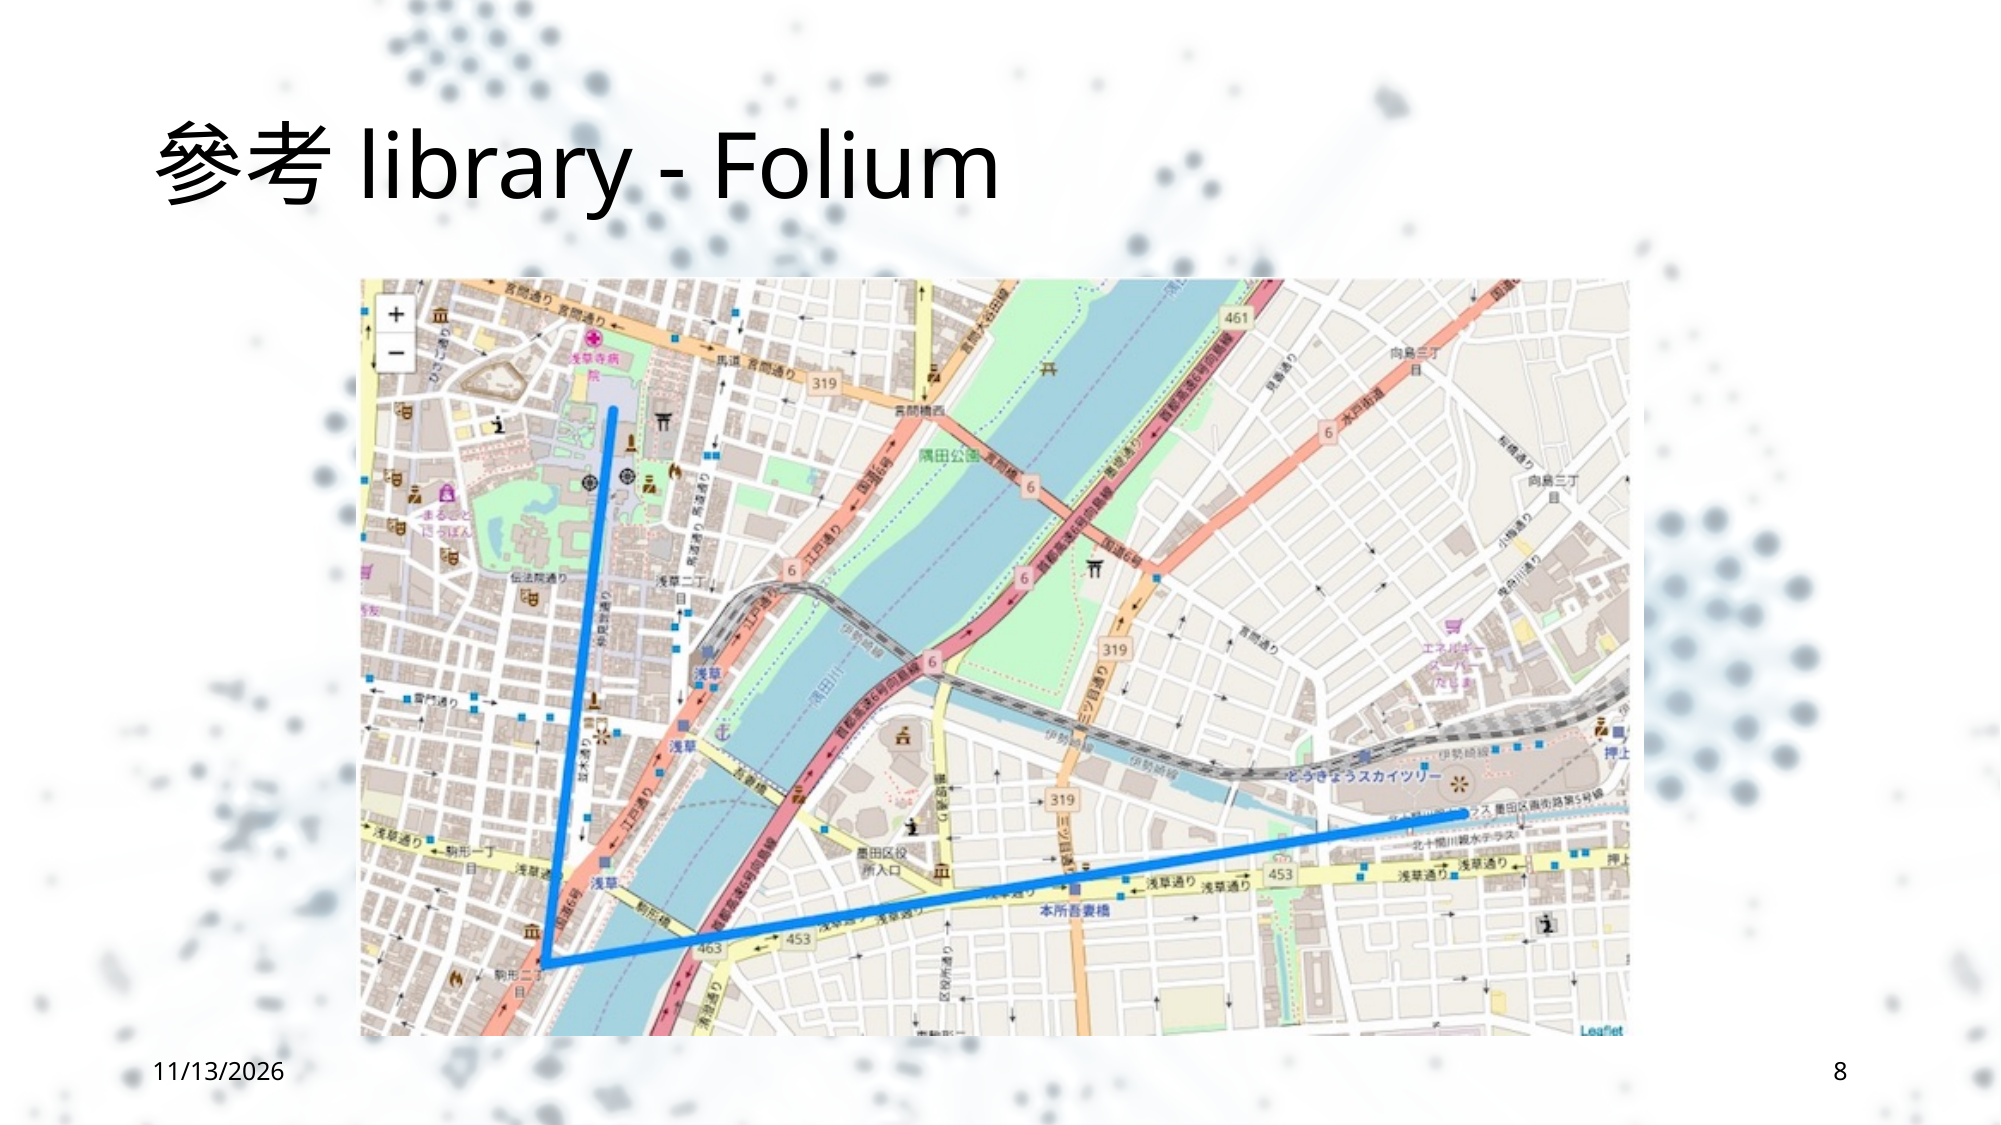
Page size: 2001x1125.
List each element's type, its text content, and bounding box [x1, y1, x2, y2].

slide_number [137, 1042, 588, 1103]
slide_number 8 [1412, 1042, 1863, 1103]
title 參考library - Folium [137, 59, 1863, 278]
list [356, 277, 1644, 1036]
